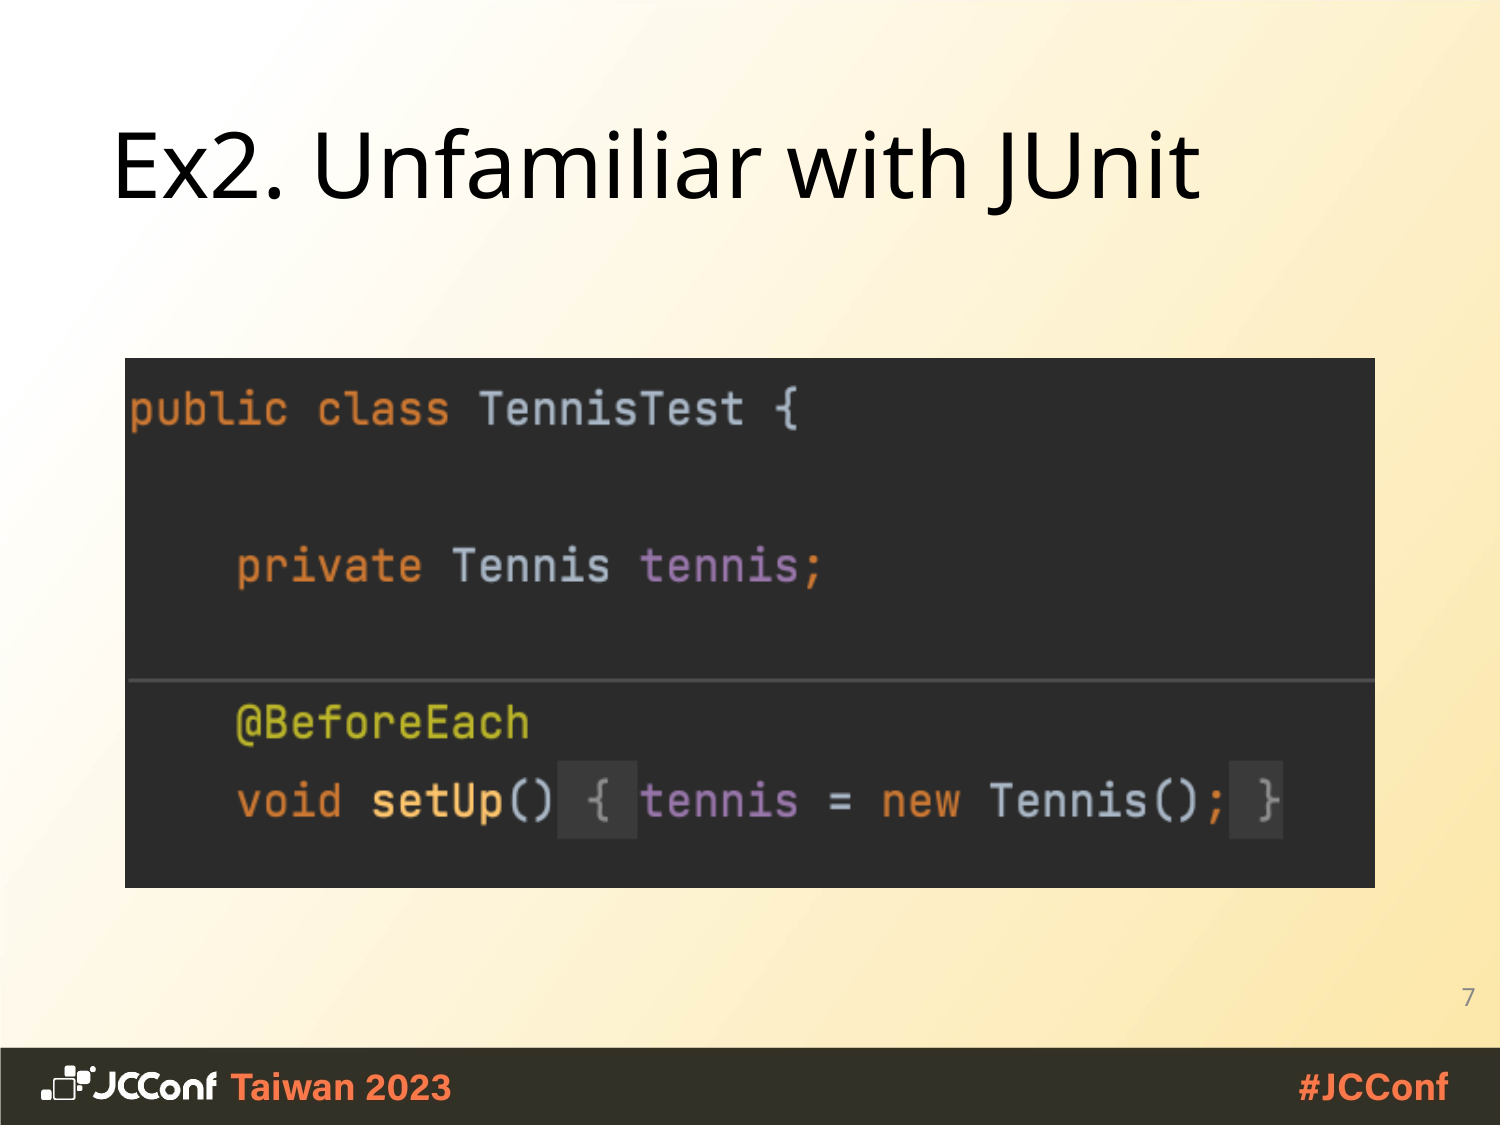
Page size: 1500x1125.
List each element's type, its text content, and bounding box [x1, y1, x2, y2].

title Ex2. Unfamiliar with JUnit [102, 59, 1398, 278]
slide_number 7 [1132, 968, 1484, 1030]
picture [0, 0, 1500, 1125]
